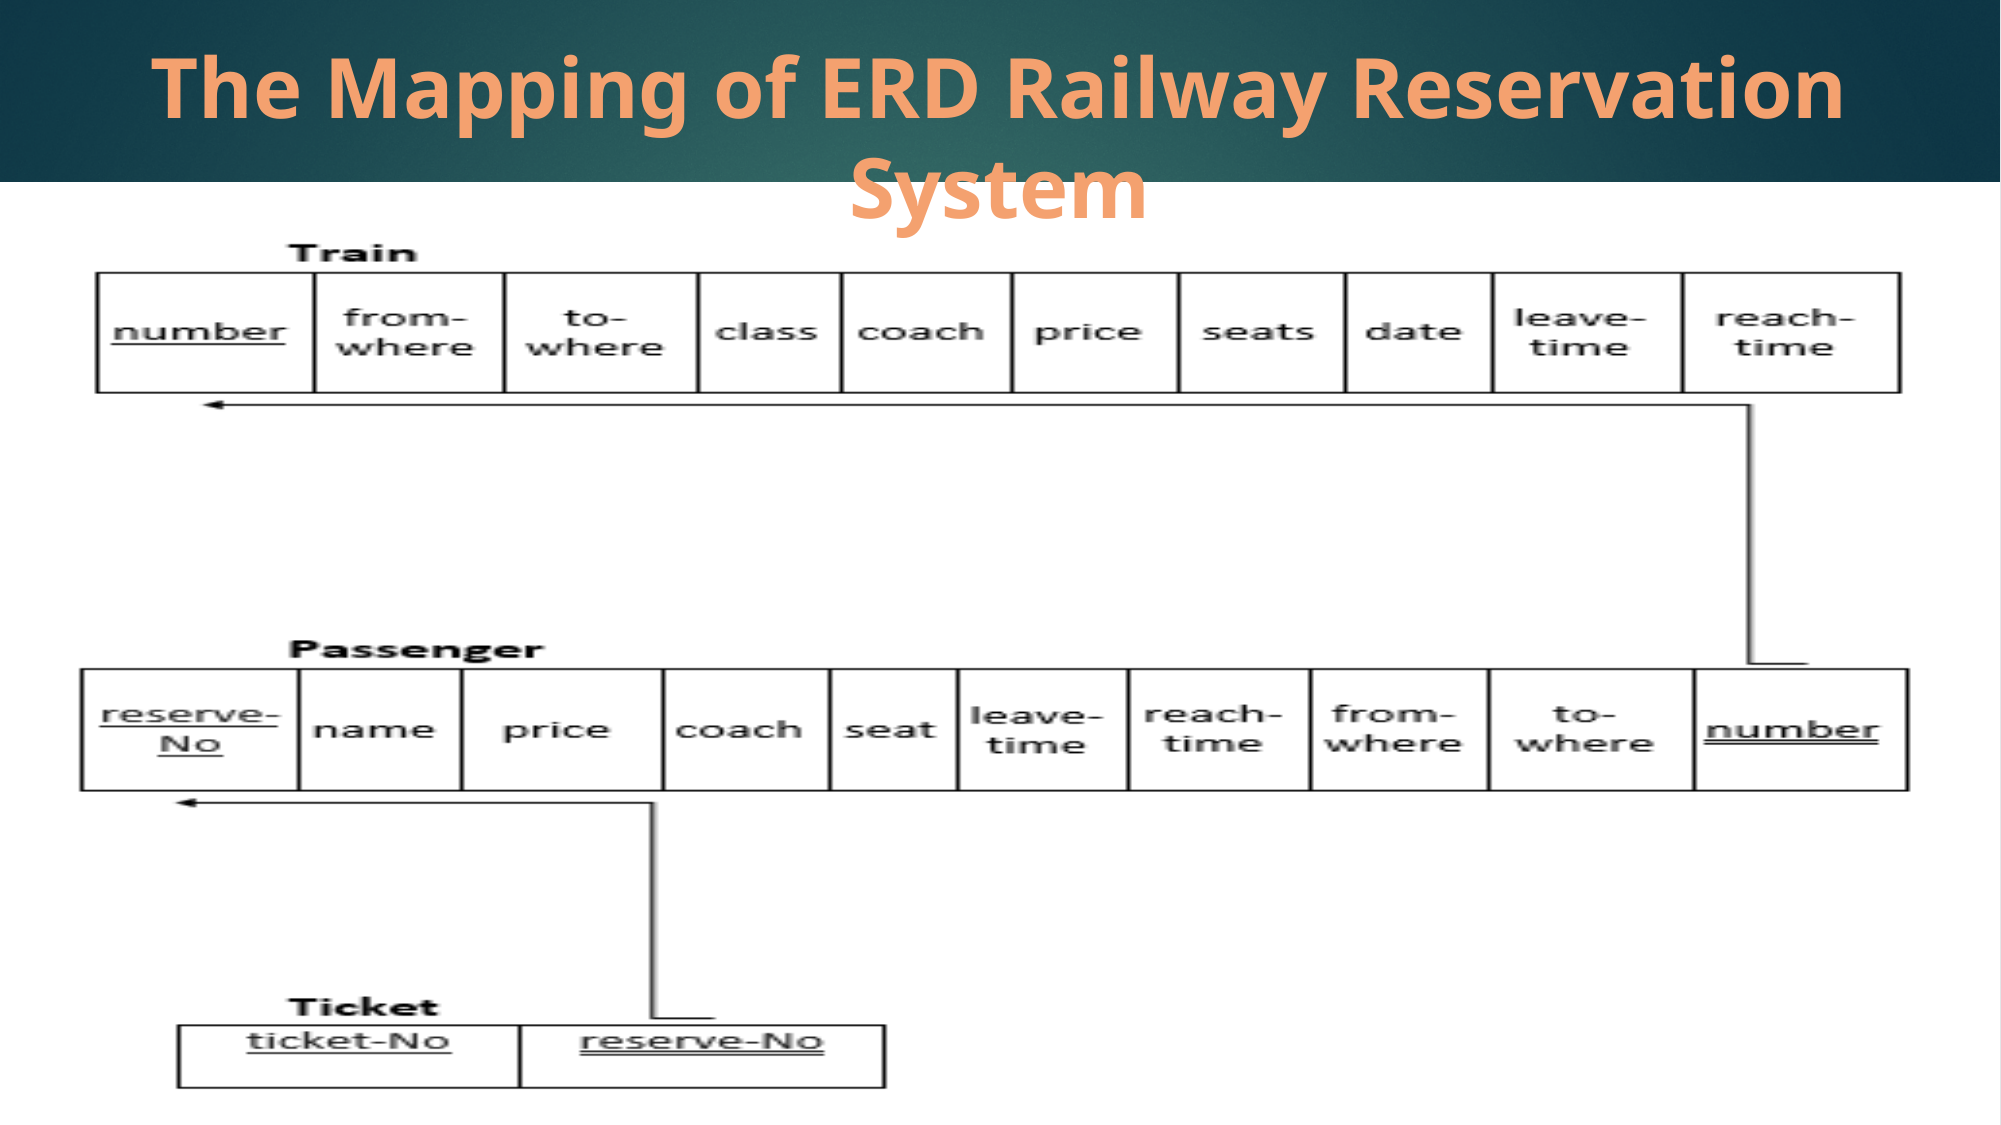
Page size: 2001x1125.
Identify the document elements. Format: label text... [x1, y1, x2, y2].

picture [0, 181, 2000, 1125]
text_box The Mapping of ERD Railway Reservation System [0, 27, 2000, 180]
